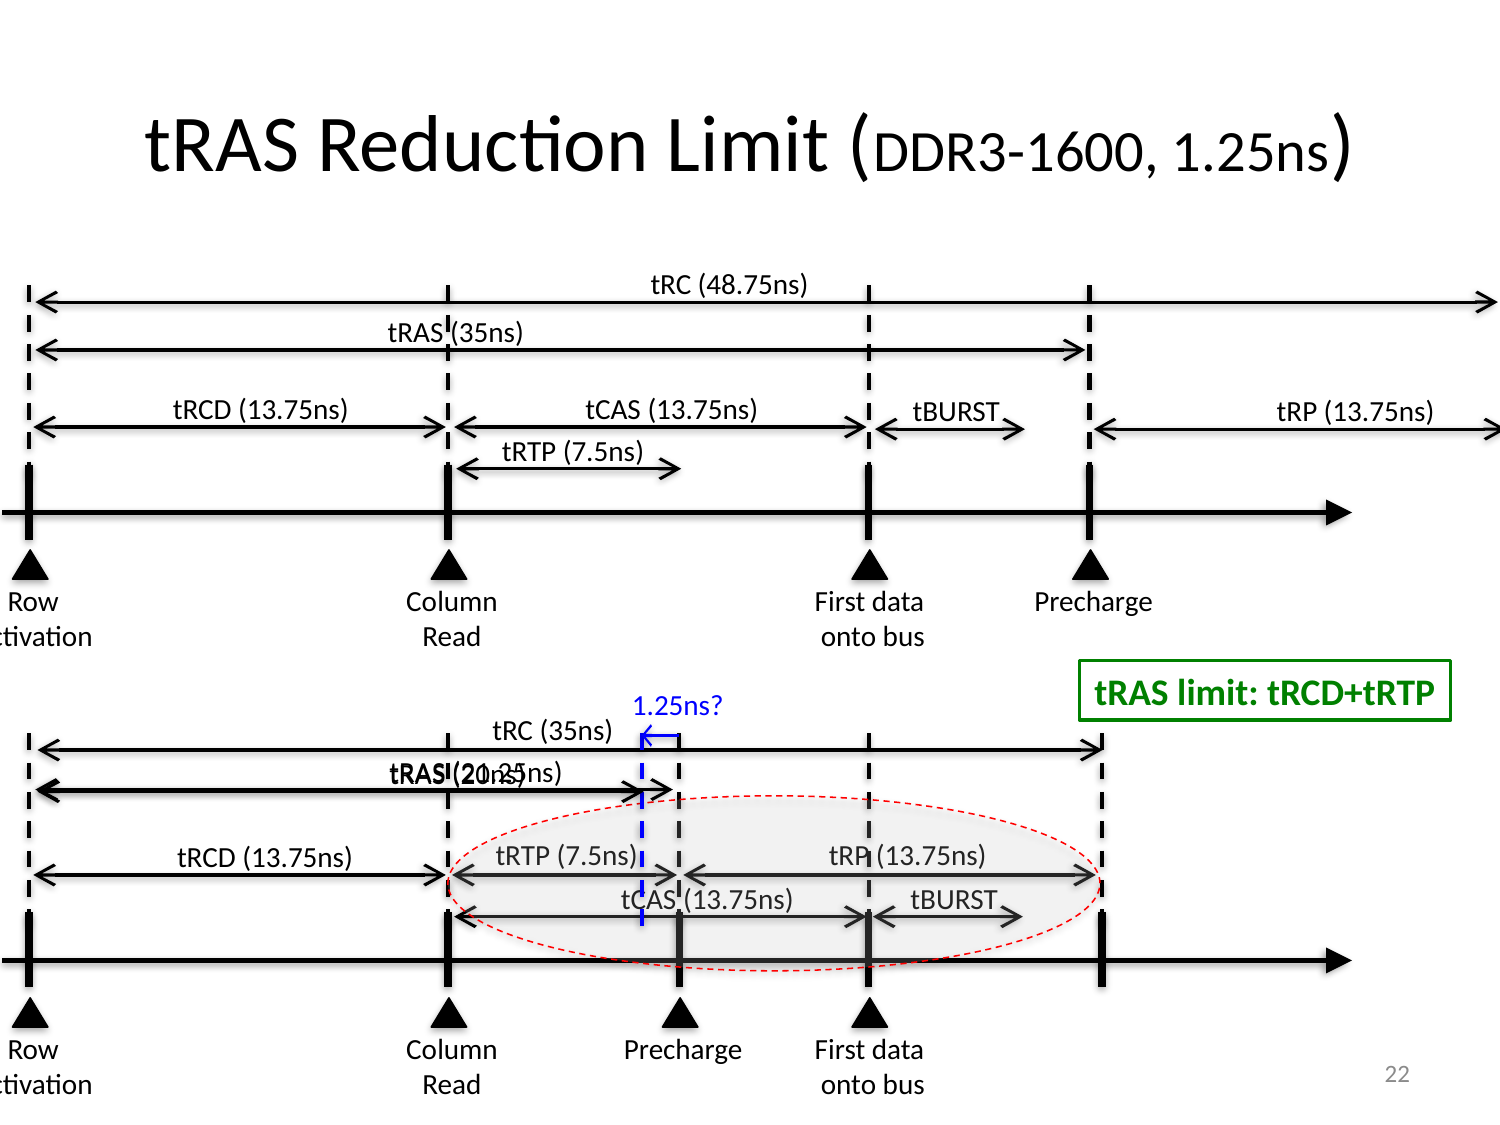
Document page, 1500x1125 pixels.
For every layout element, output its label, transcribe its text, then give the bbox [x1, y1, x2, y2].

title tRAS Reduction Limit (DDR3-1600, 1.25ns) [75, 45, 1425, 233]
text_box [0, 703, 1353, 1109]
text_box tRAS limit: tRCD+tRTP [1079, 672, 1451, 721]
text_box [37, 678, 746, 938]
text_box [0, 257, 1500, 661]
slide_number 22 [1357, 1042, 1425, 1103]
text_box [35, 745, 674, 797]
